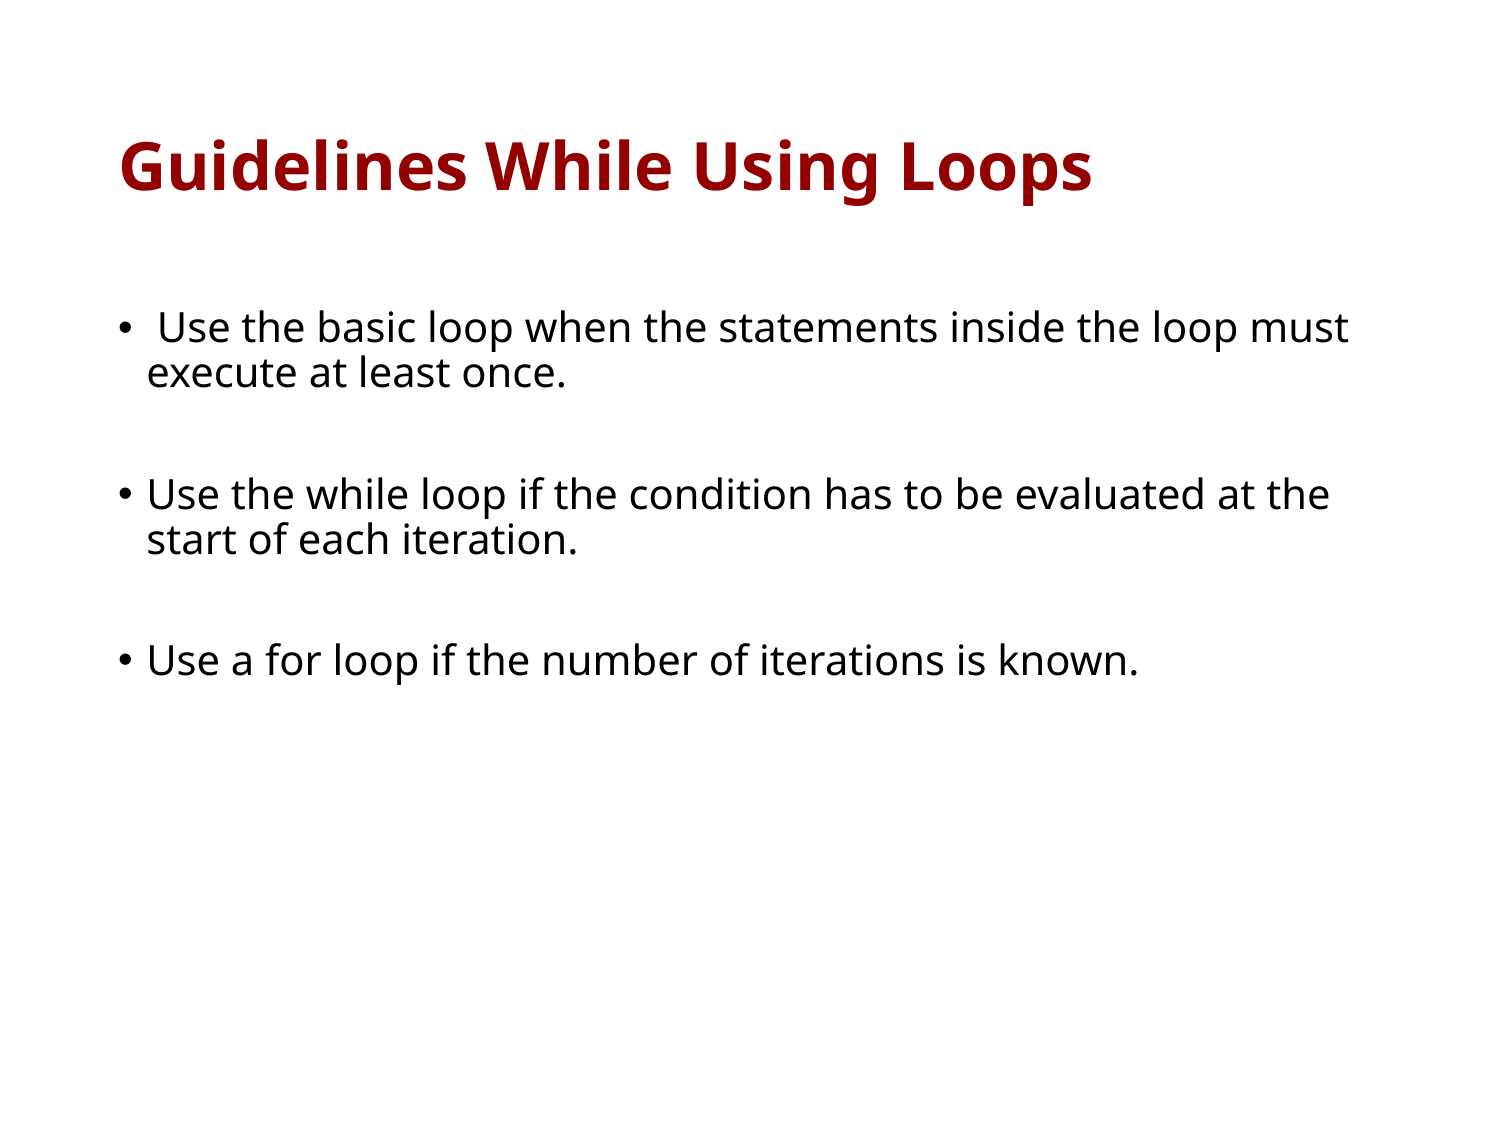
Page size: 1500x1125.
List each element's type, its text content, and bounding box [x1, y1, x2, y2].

list Use the basic loop when the statements inside the loop must execute at least once. Use the while loop if the condition has to be evaluated at the start of each iteration. Use a for loop if the number of iterations is known. [103, 299, 1397, 1014]
title Guidelines While Using Loops [103, 59, 1397, 278]
